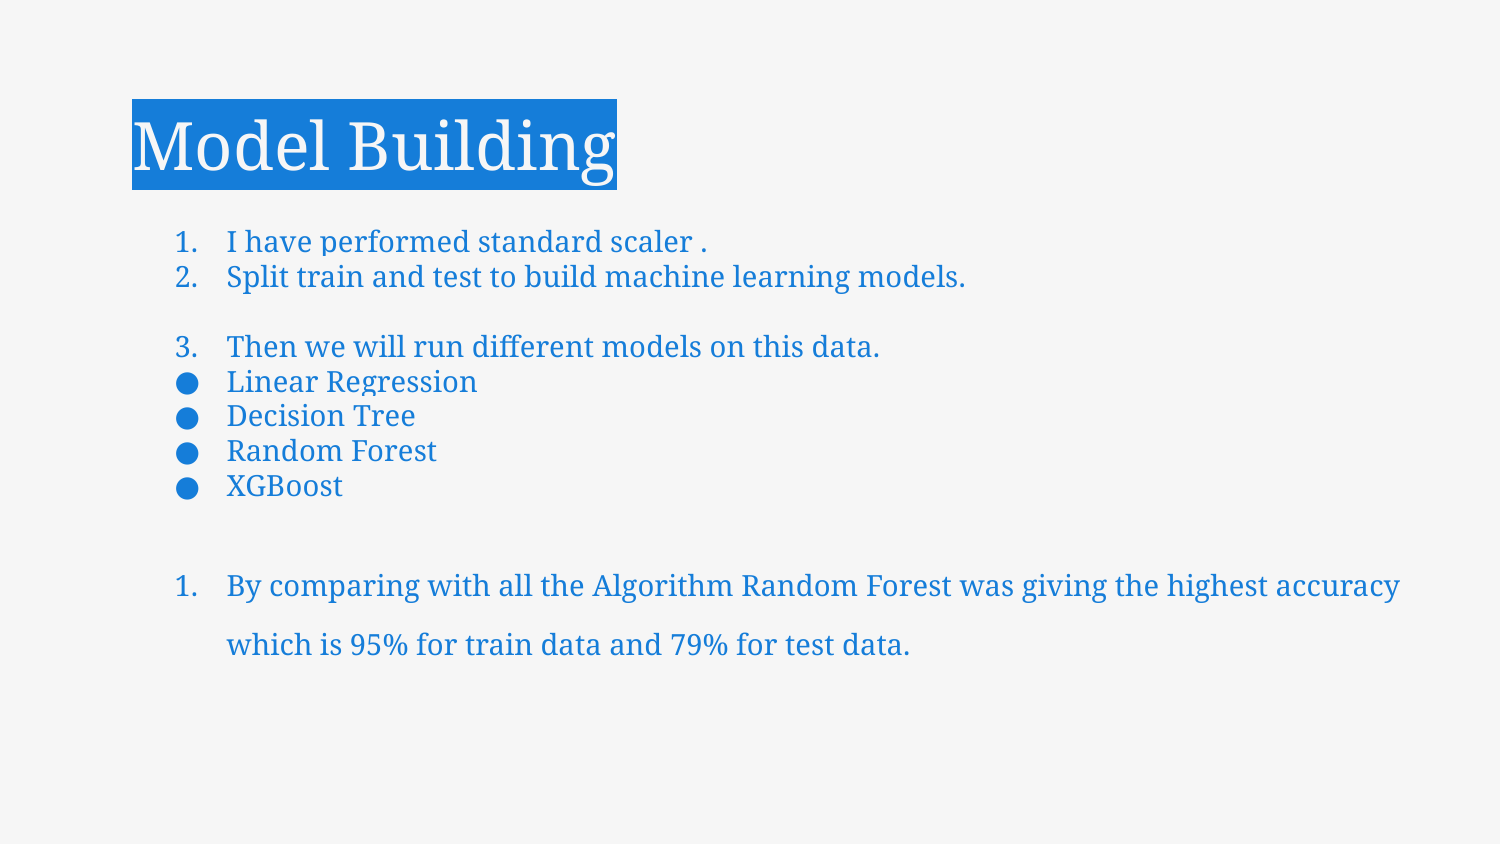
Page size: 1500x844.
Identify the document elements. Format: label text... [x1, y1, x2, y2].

title Model Building [116, 88, 1383, 183]
text_box I have performed standard scaler . Split train and test to build machine learning models. Then we will run different models on this data. Linear Regression Decision Tree Random Forest XGBoost By comparing with all the Algorithm Random Forest was giving the highest accuracy which is 95% for train data and 79% for test data. [136, 207, 1441, 746]
